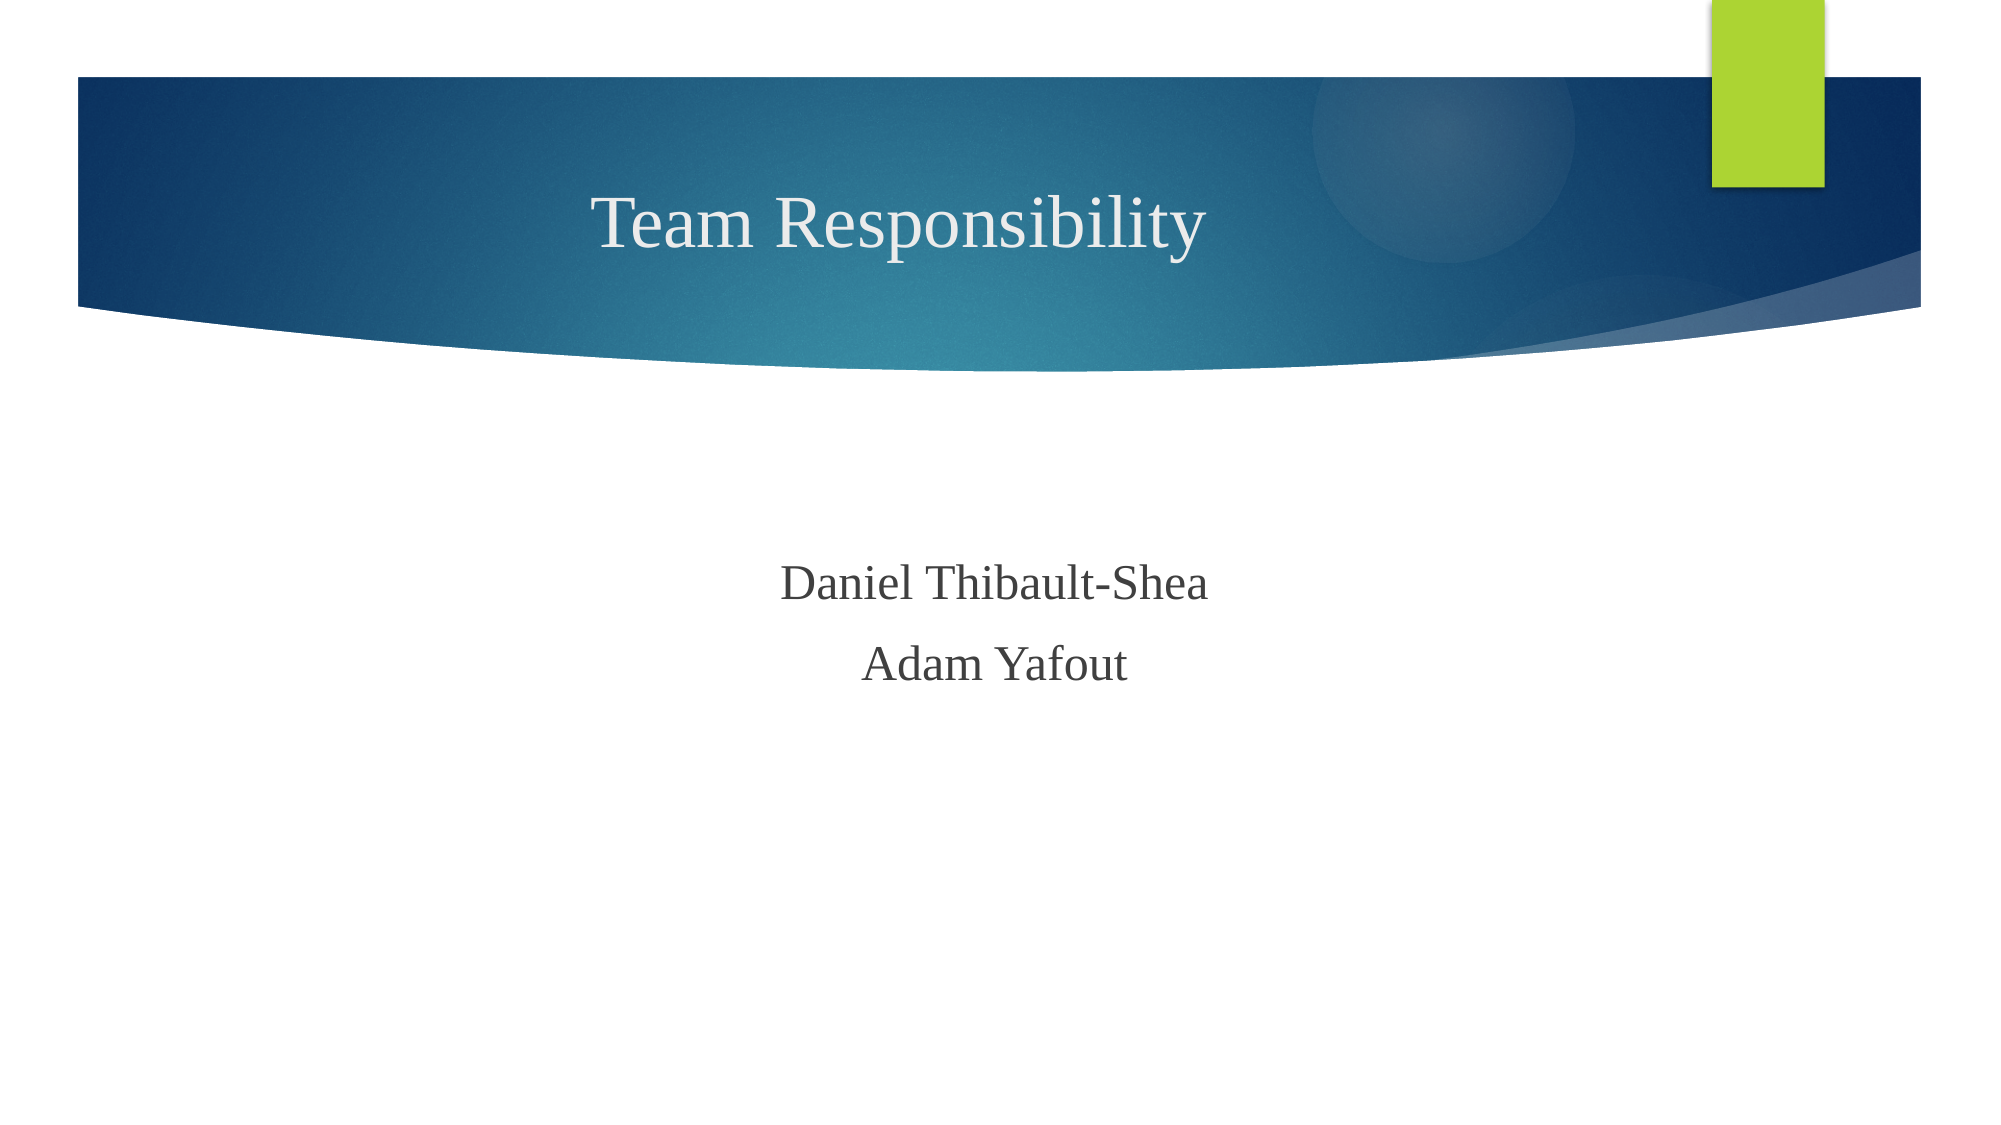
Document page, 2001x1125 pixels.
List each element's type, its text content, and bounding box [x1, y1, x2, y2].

list Daniel Thibault-Shea Adam Yafout [93, 395, 1896, 988]
title Team Responsibility [189, 159, 1627, 276]
